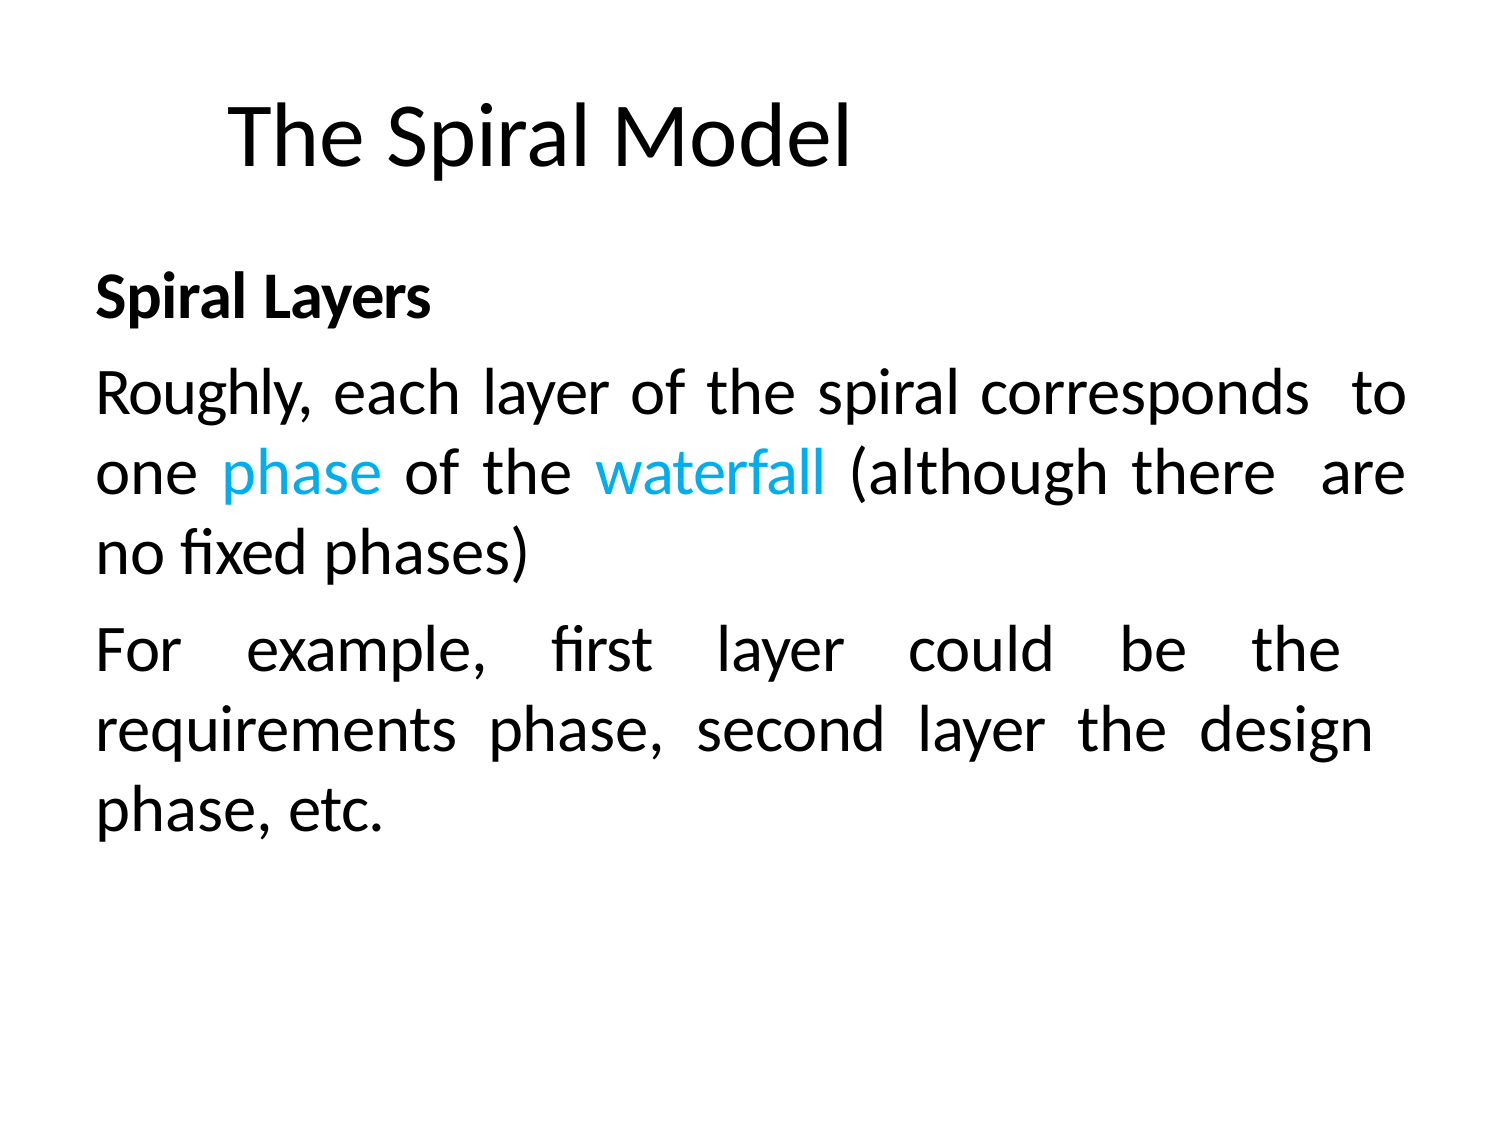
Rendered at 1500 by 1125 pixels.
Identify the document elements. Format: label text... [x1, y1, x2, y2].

title The Spiral Model [225, 72, 1065, 232]
text_box Spiral Layers Roughly, each layer of the spiral corresponds to one phase of the waterfall (although there are no fixed phases) For example, first layer could be the requirements phase, second layer the design phase, etc. [93, 232, 1408, 845]
